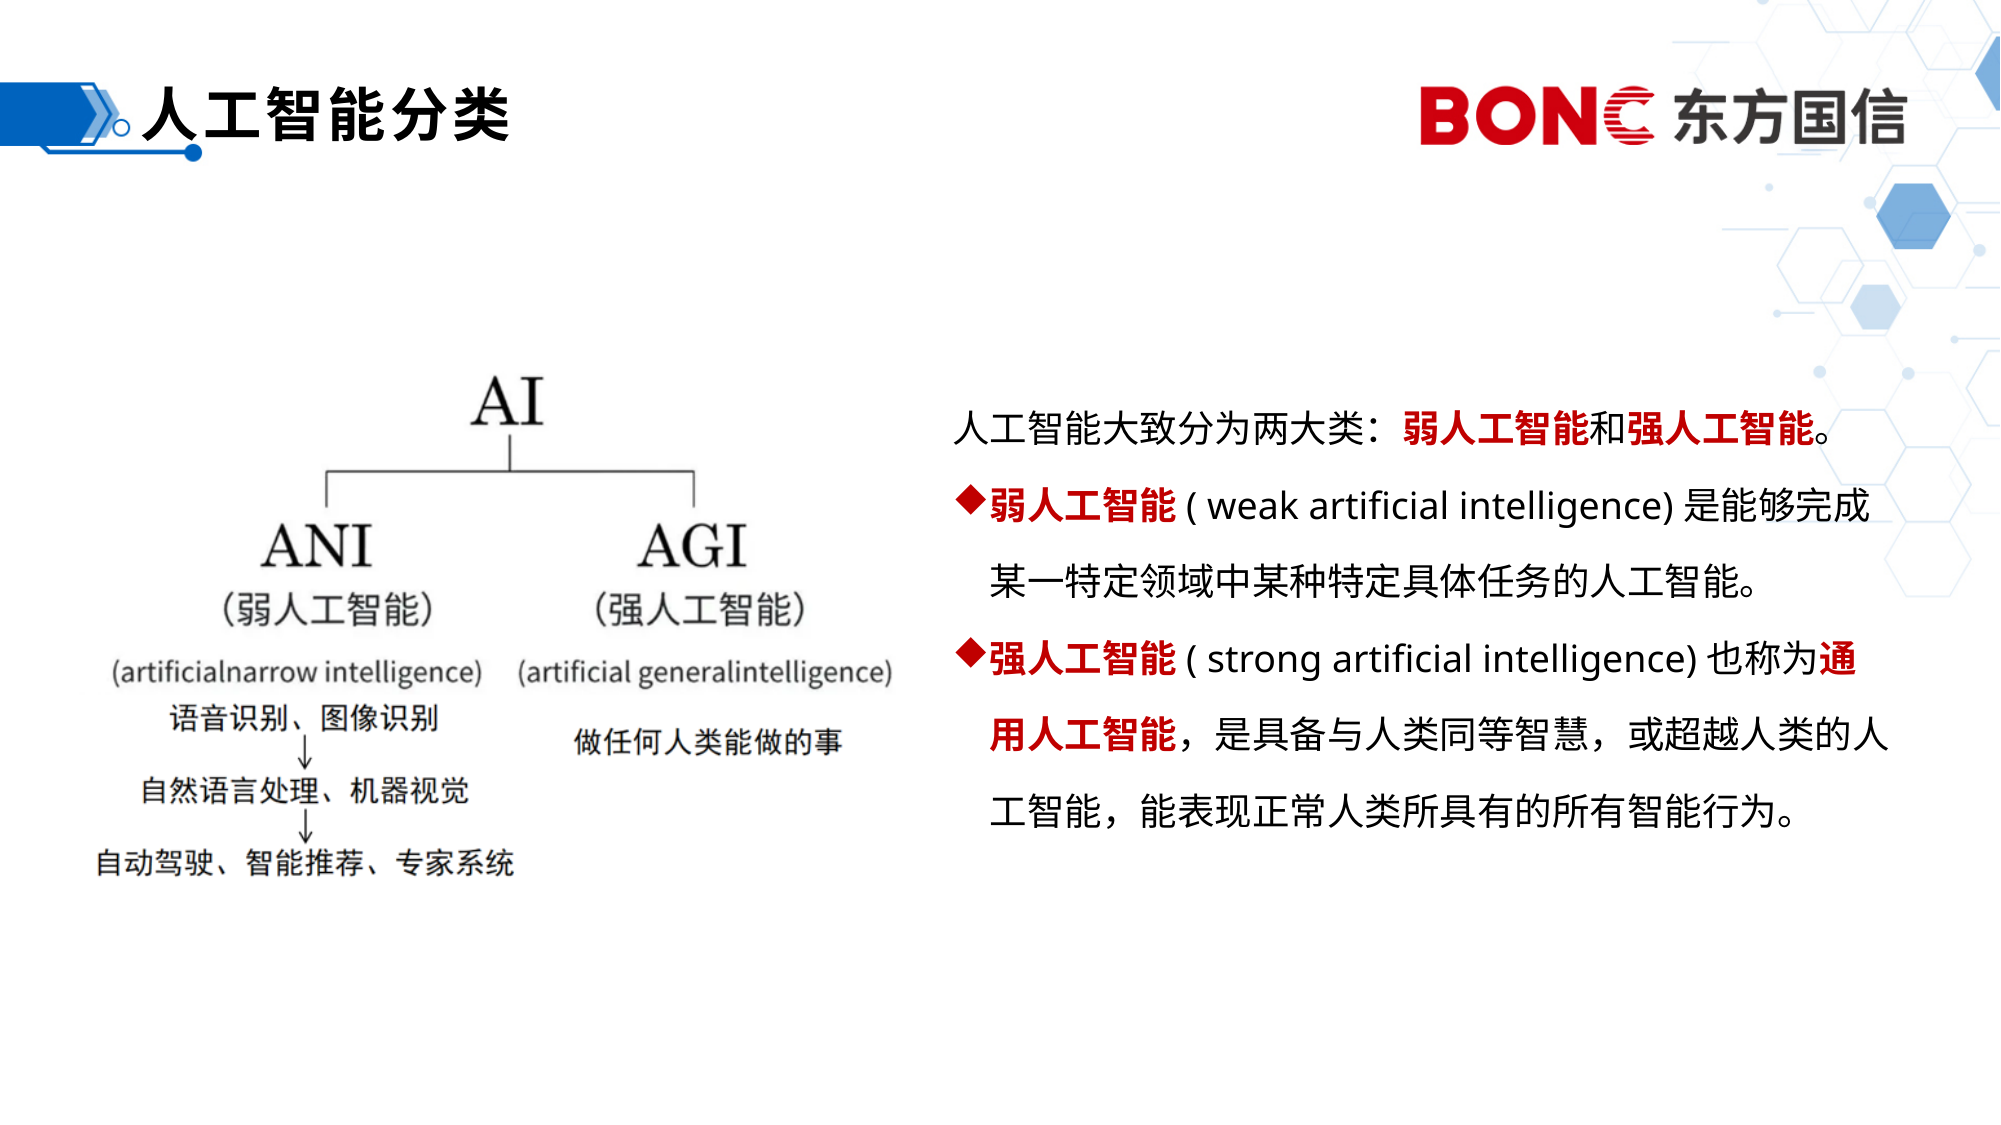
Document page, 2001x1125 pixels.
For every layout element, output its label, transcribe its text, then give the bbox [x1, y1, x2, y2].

title 人工智能分类 [124, 59, 1905, 166]
picture [0, 0, 2000, 1125]
text_box 人工智能大致分为两大类：弱人工智能和强人工智能。 弱人工智能( weak artificial intelligence)是能够完成某一特定领域中某种特定具体任务的人工智能。 强人工智能( strong artificial intelligence)也称为通用人工智能，是具备与人类同等智慧，或超越人类的人工智能，能表现正常人类所具有的所有智能行为。 [938, 366, 1907, 856]
